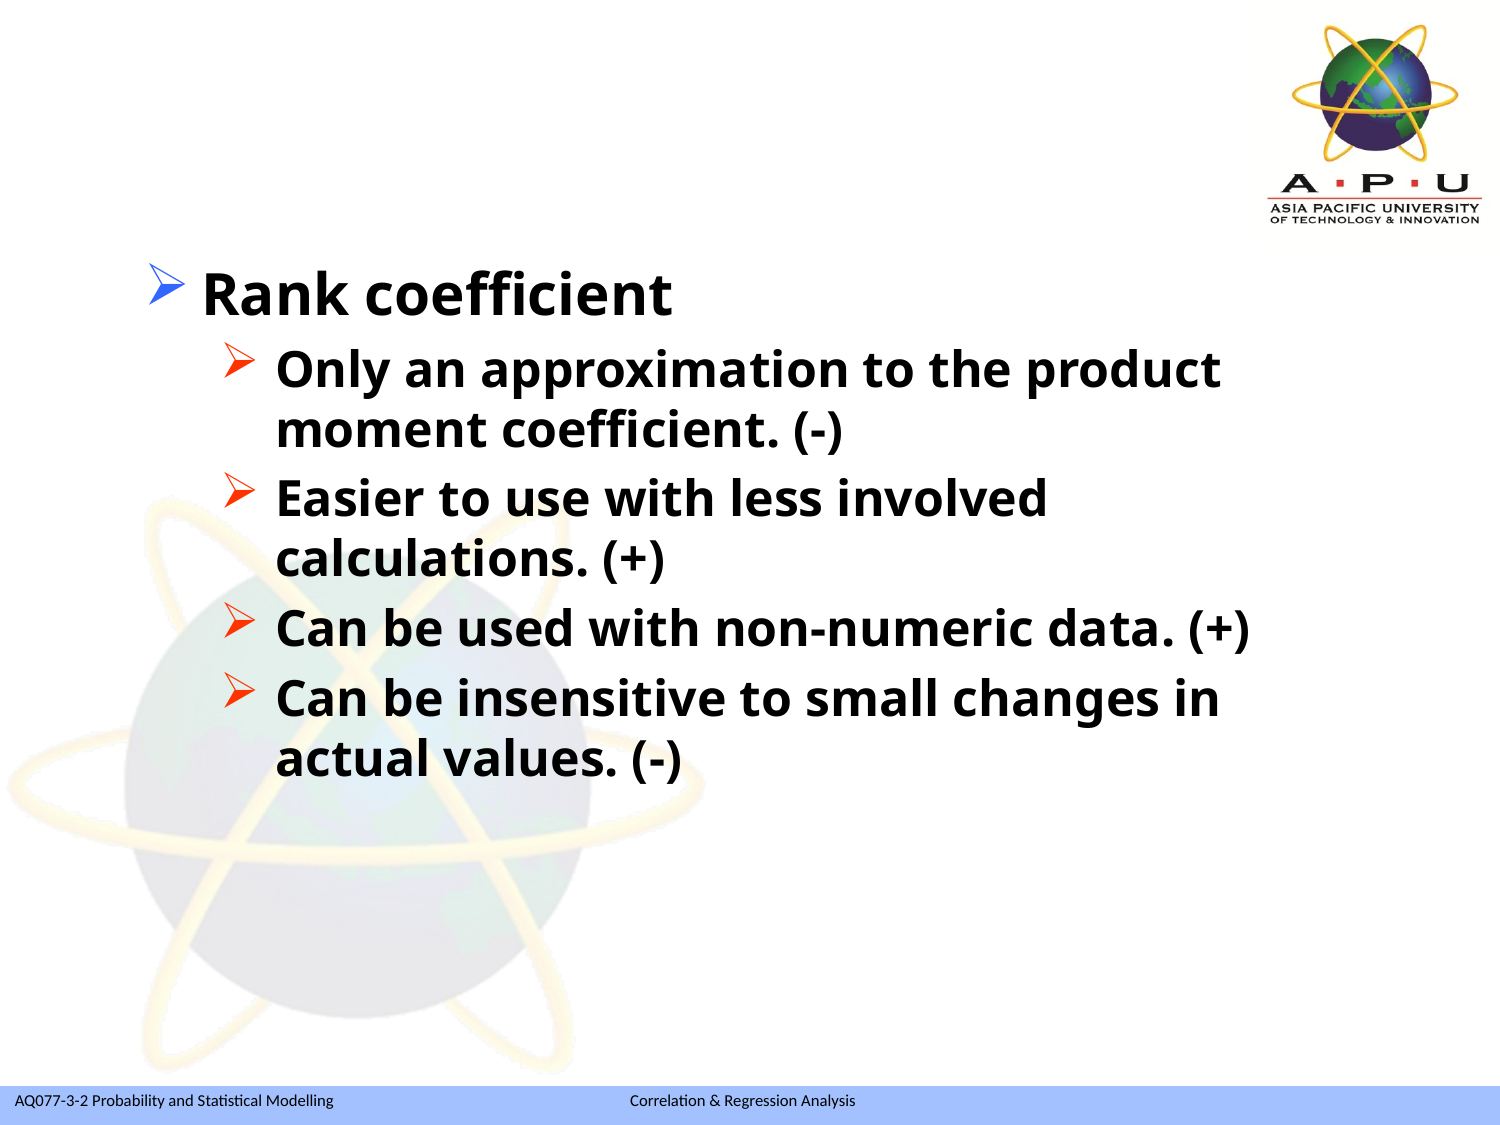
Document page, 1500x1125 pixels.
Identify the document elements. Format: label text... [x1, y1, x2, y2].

list Rank coefficient Only an approximation to the product moment coefficient. (-) Easier to use with less involved calculations. (+) Can be used with non-numeric data. (+) Can be insensitive to small changes in actual values. (-) [110, 249, 1380, 986]
picture [1251, 0, 1500, 249]
